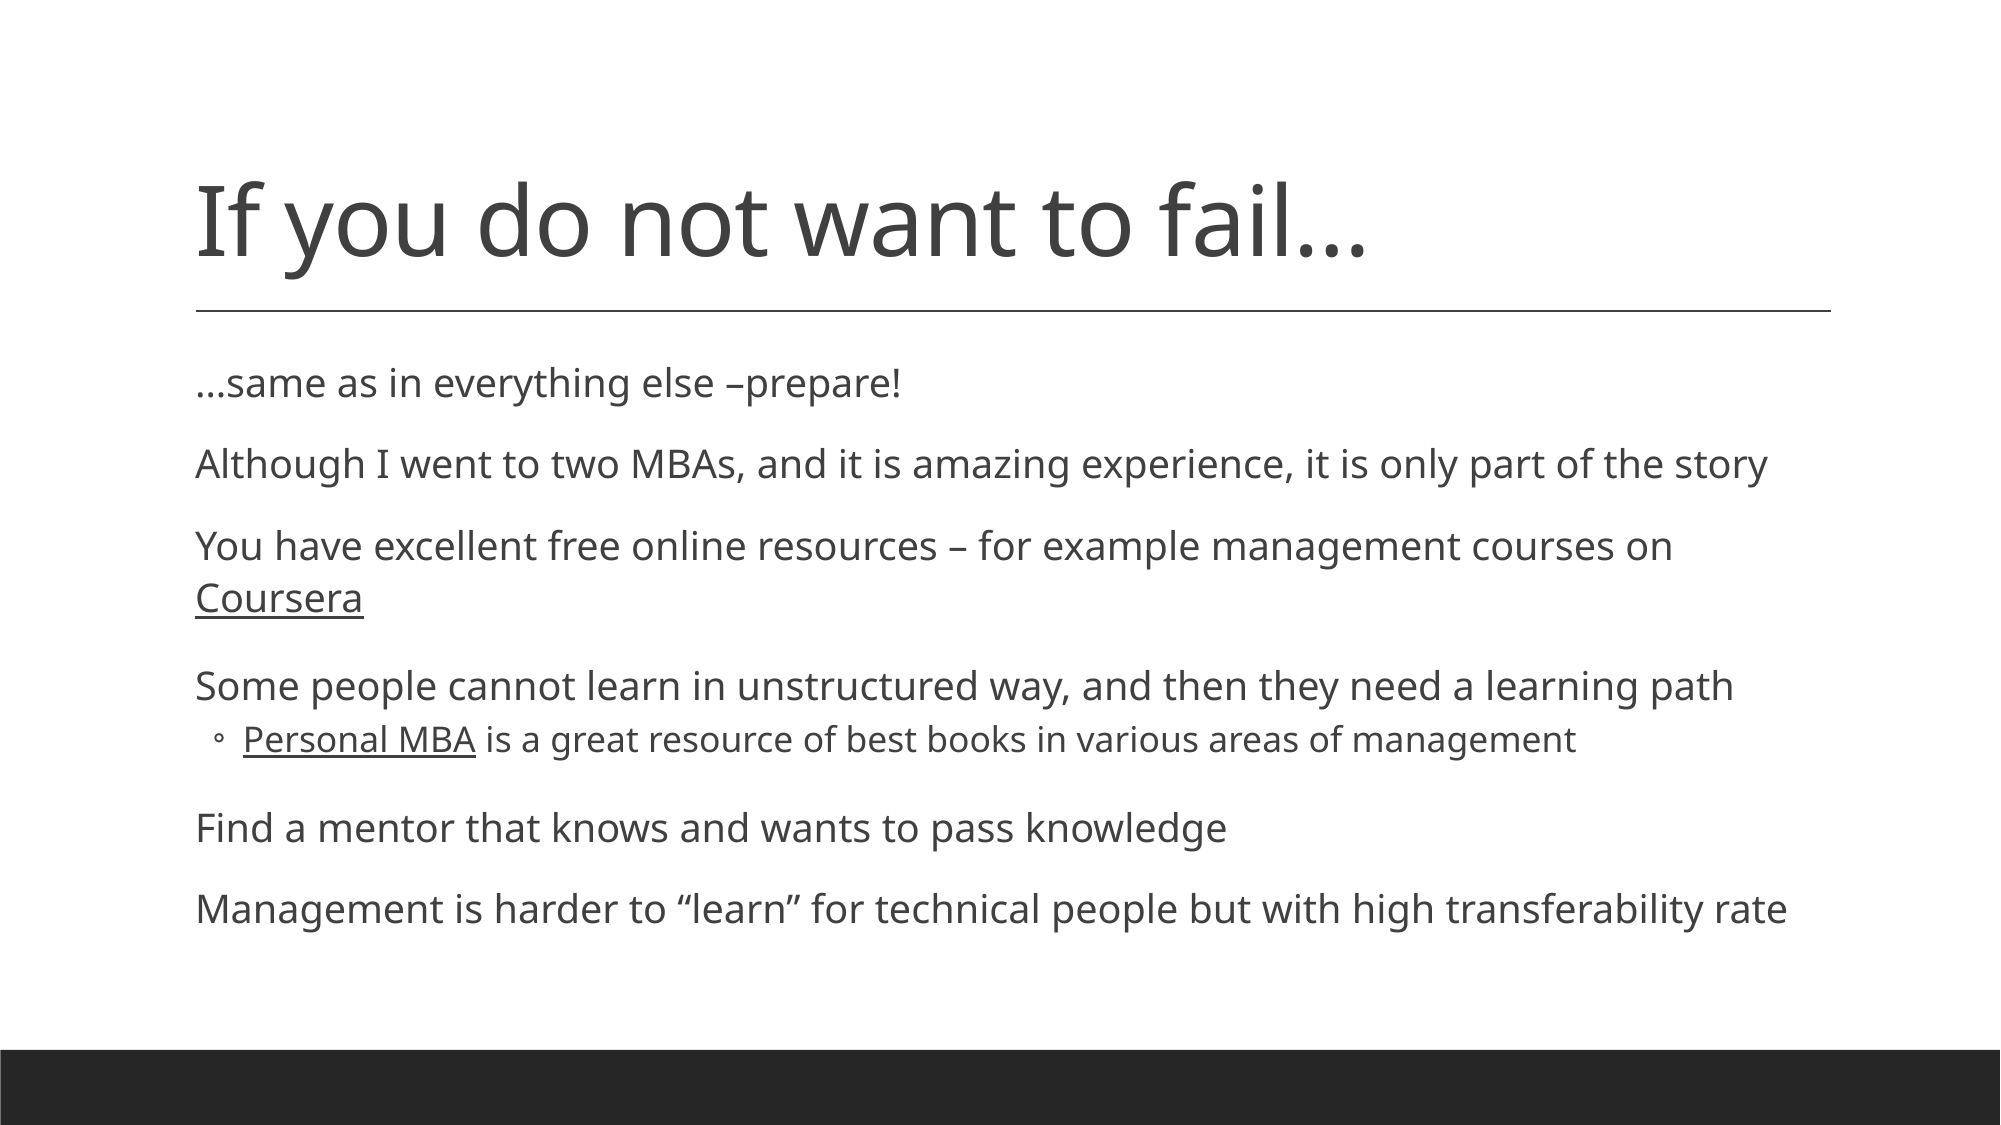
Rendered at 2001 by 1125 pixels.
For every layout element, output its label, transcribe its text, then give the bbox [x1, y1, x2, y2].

title If you do not want to fail… [180, 47, 1830, 285]
list …same as in everything else –prepare! Although I went to two MBAs, and it is amazing experience, it is only part of the story You have excellent free online resources – for example management courses on Coursera Some people cannot learn in unstructured way, and then they need a learning path Personal MBA is a great resource of best books in various areas of management Find a mentor that knows and wants to pass knowledge Management is harder to “learn” for technical people but with high transferability rate [180, 345, 1830, 963]
